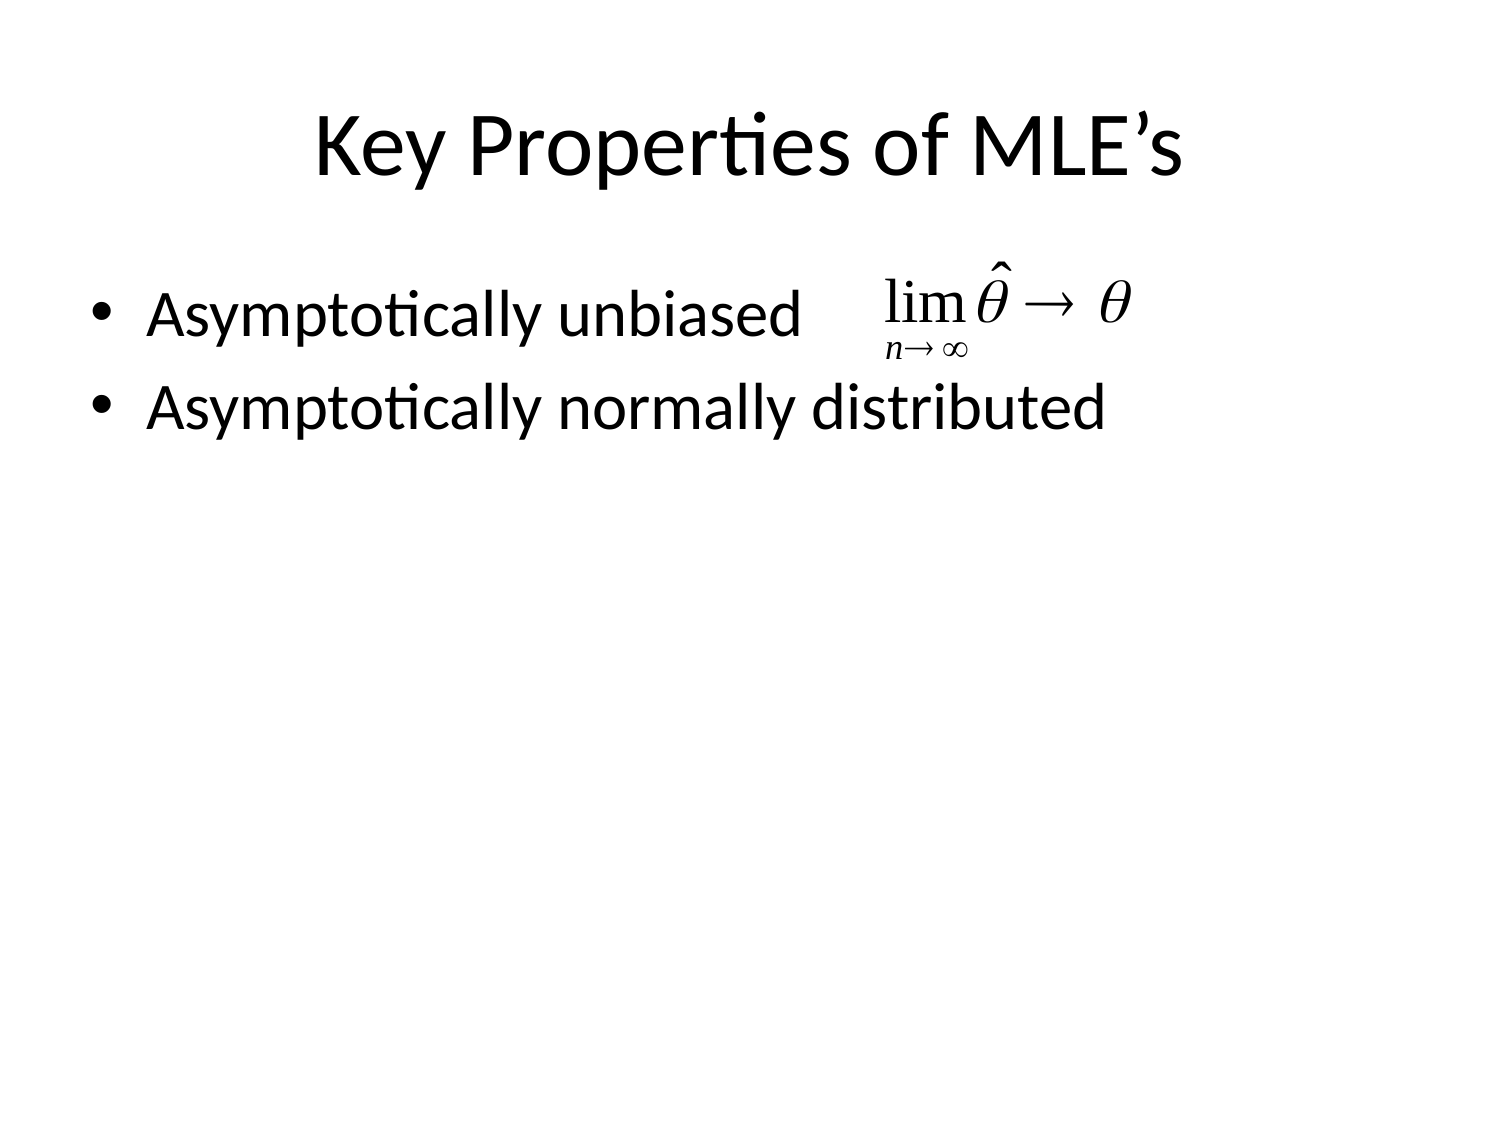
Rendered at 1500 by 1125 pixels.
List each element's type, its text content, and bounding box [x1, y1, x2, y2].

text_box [874, 249, 1146, 376]
title Key Properties of MLE’s [75, 45, 1425, 233]
list Asymptotically unbiased Asymptotically normally distributed [75, 262, 1425, 1005]
